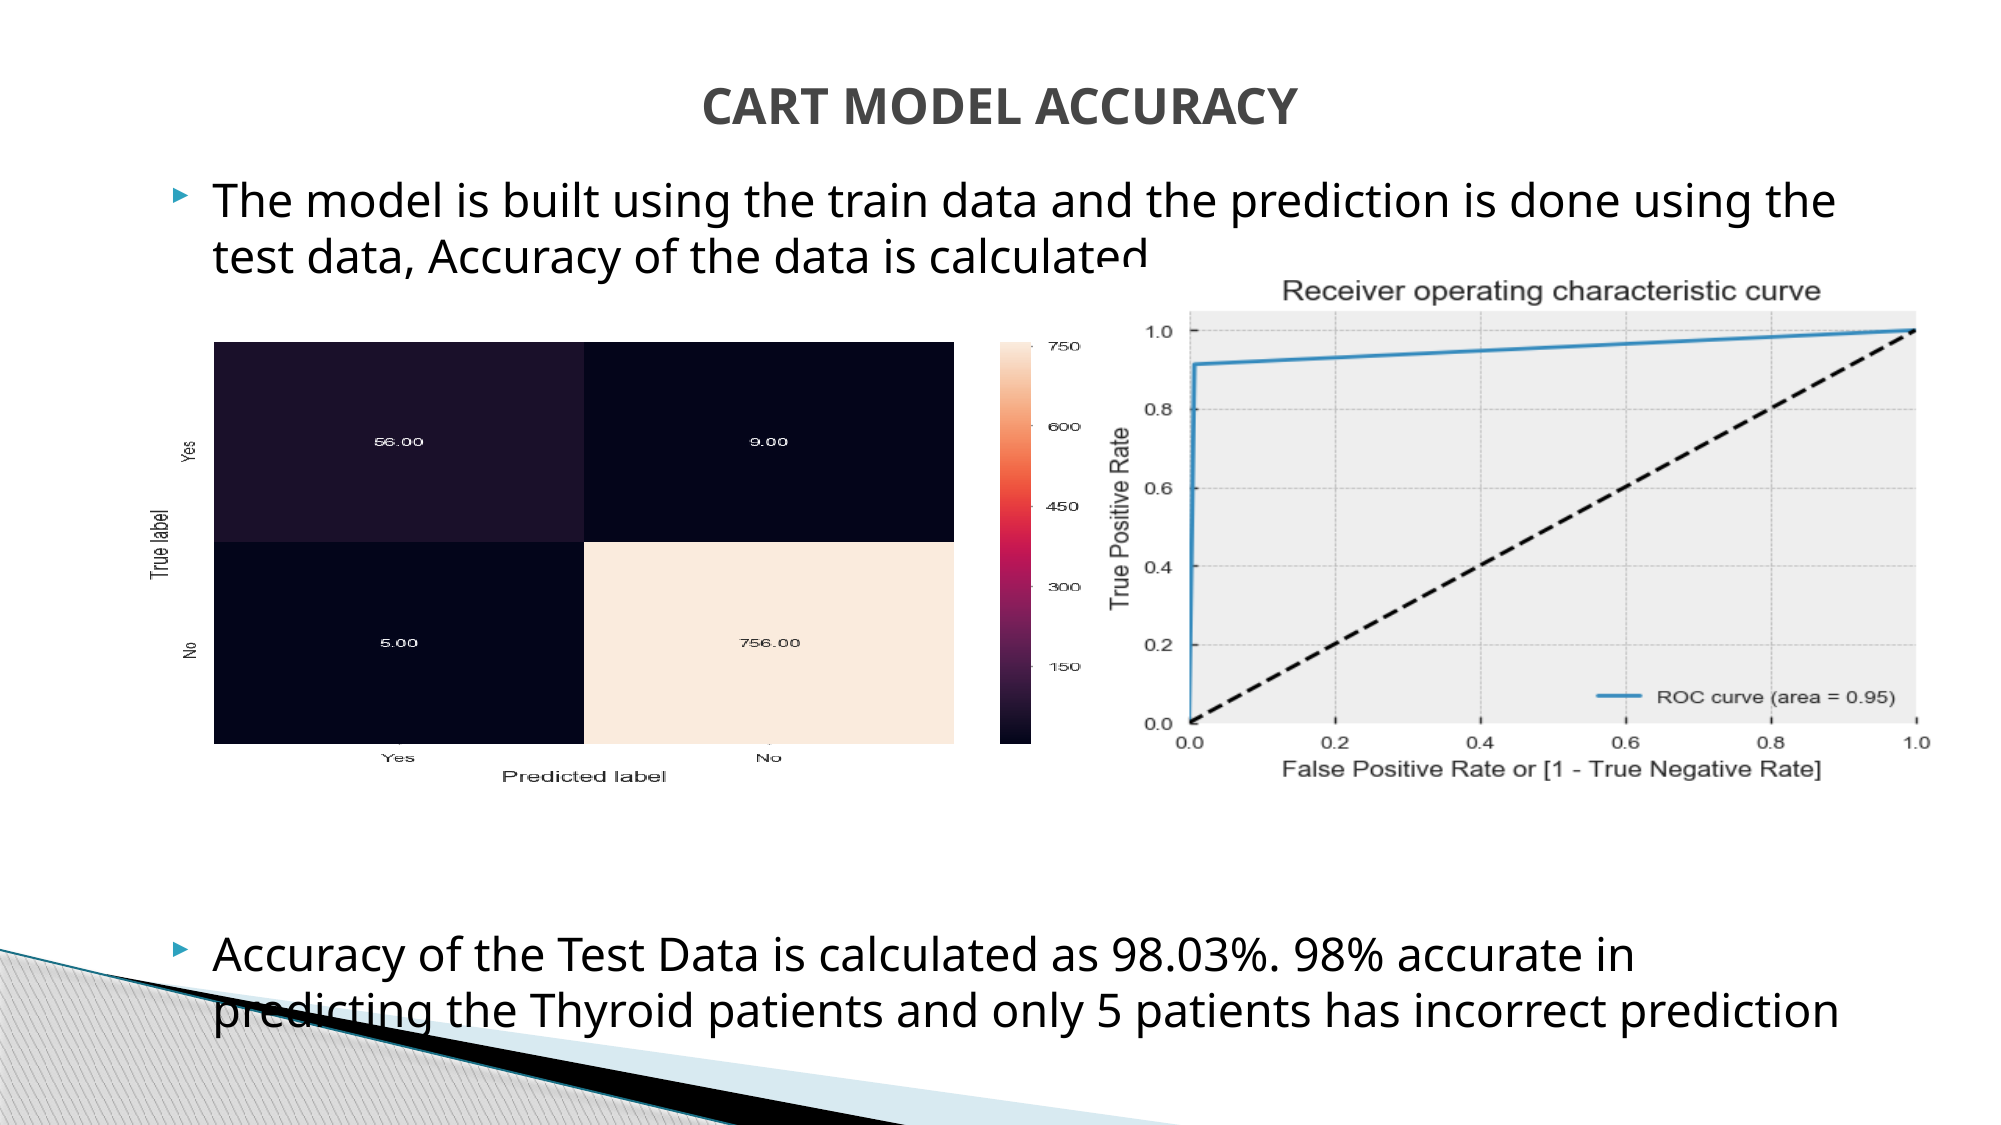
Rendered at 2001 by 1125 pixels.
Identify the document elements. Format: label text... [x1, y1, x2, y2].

title CART MODEL ACCURACY [99, 45, 1900, 164]
list The model is built using the train data and the prediction is done using the test data, Accuracy of the data is calculated Accuracy of the Test Data is calculated as 98.03%. 98% accurate in predicting the Thyroid patients and only 5 patients has incorrect prediction [137, 164, 1863, 332]
list The model is built using the train data and the prediction is done using the test data, Accuracy of the data is calculated Accuracy of the Test Data is calculated as 98.03%. 98% accurate in predicting the Thyroid patients and only 5 patients has incorrect prediction [137, 803, 1863, 1057]
picture [137, 266, 1947, 793]
